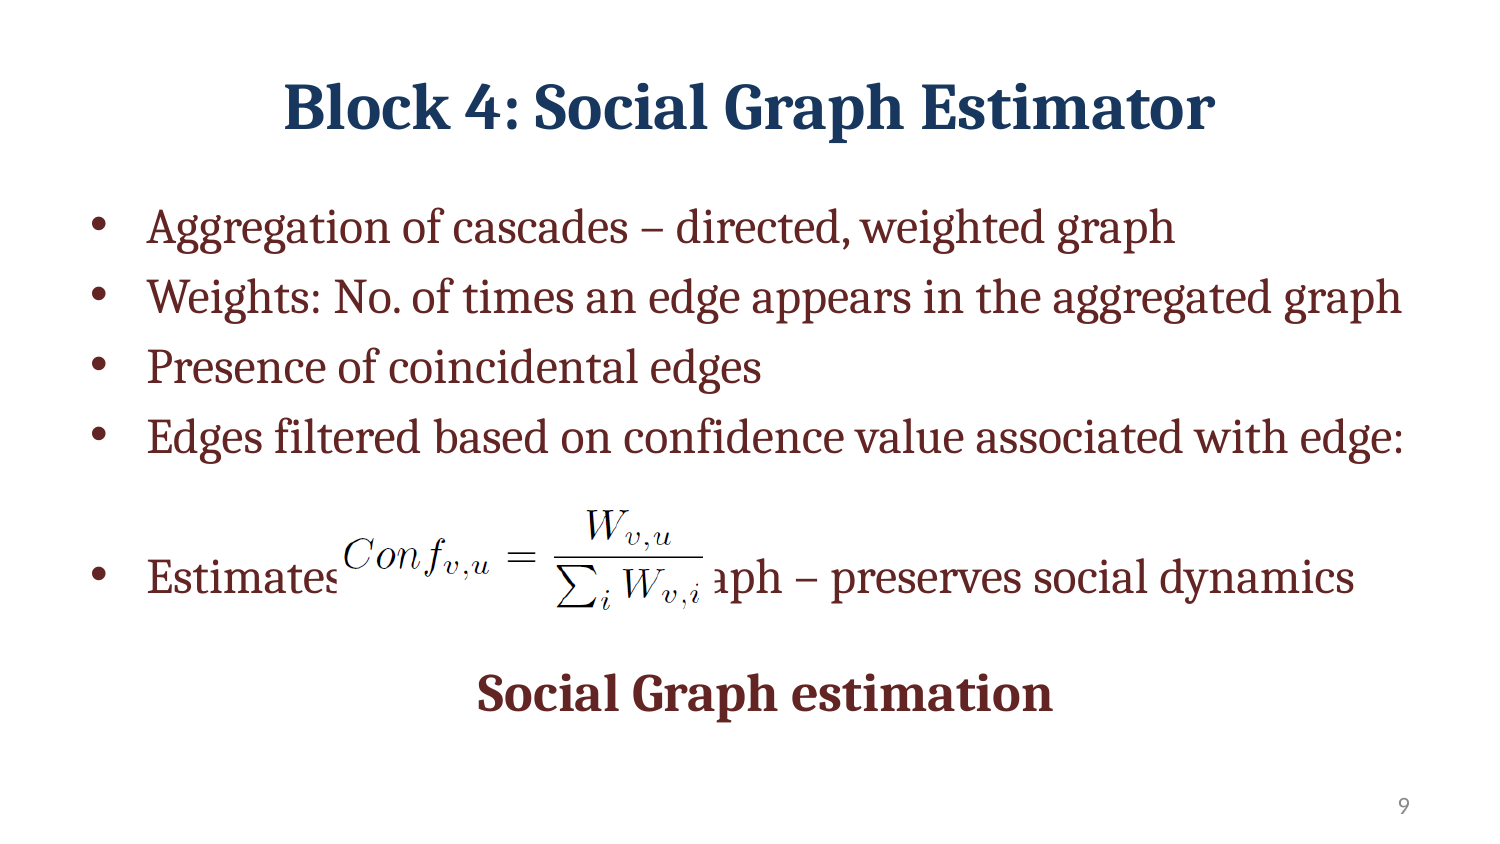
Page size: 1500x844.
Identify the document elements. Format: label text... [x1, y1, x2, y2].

slide_number 9 [1074, 782, 1425, 827]
list Aggregation of cascades – directed, weighted graph Weights: No. of times an edge appears in the aggregated graph Presence of coincidental edges Edges filtered based on confidence value associated with edge: Estimates the final social graph – preserves social dynamics Social Graph estimation [75, 185, 1459, 844]
title Block 4: Social Graph Estimator [0, 55, 1500, 151]
picture [336, 493, 715, 621]
